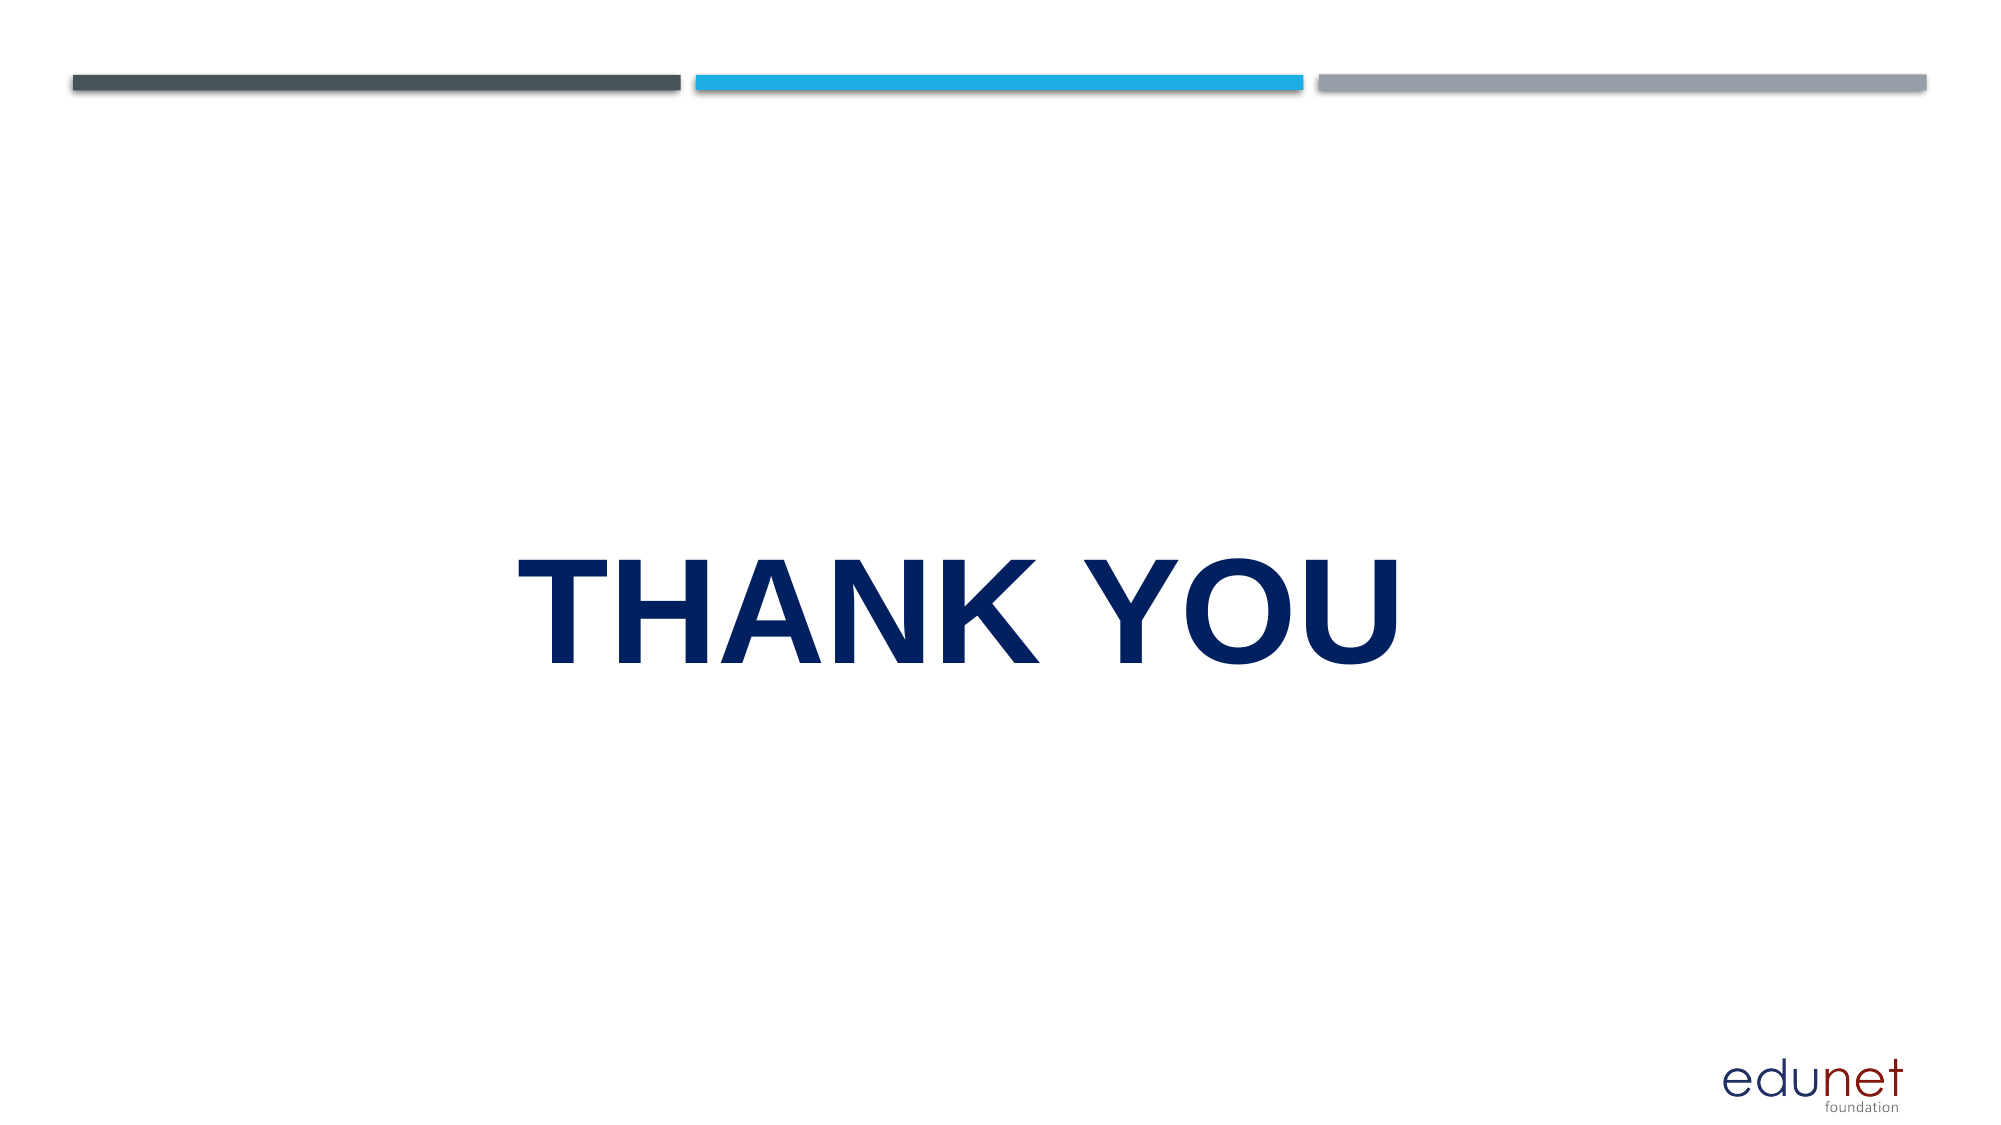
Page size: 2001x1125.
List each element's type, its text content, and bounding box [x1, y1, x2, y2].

title THANK YOU [125, 278, 1799, 701]
picture [1719, 1056, 1905, 1116]
